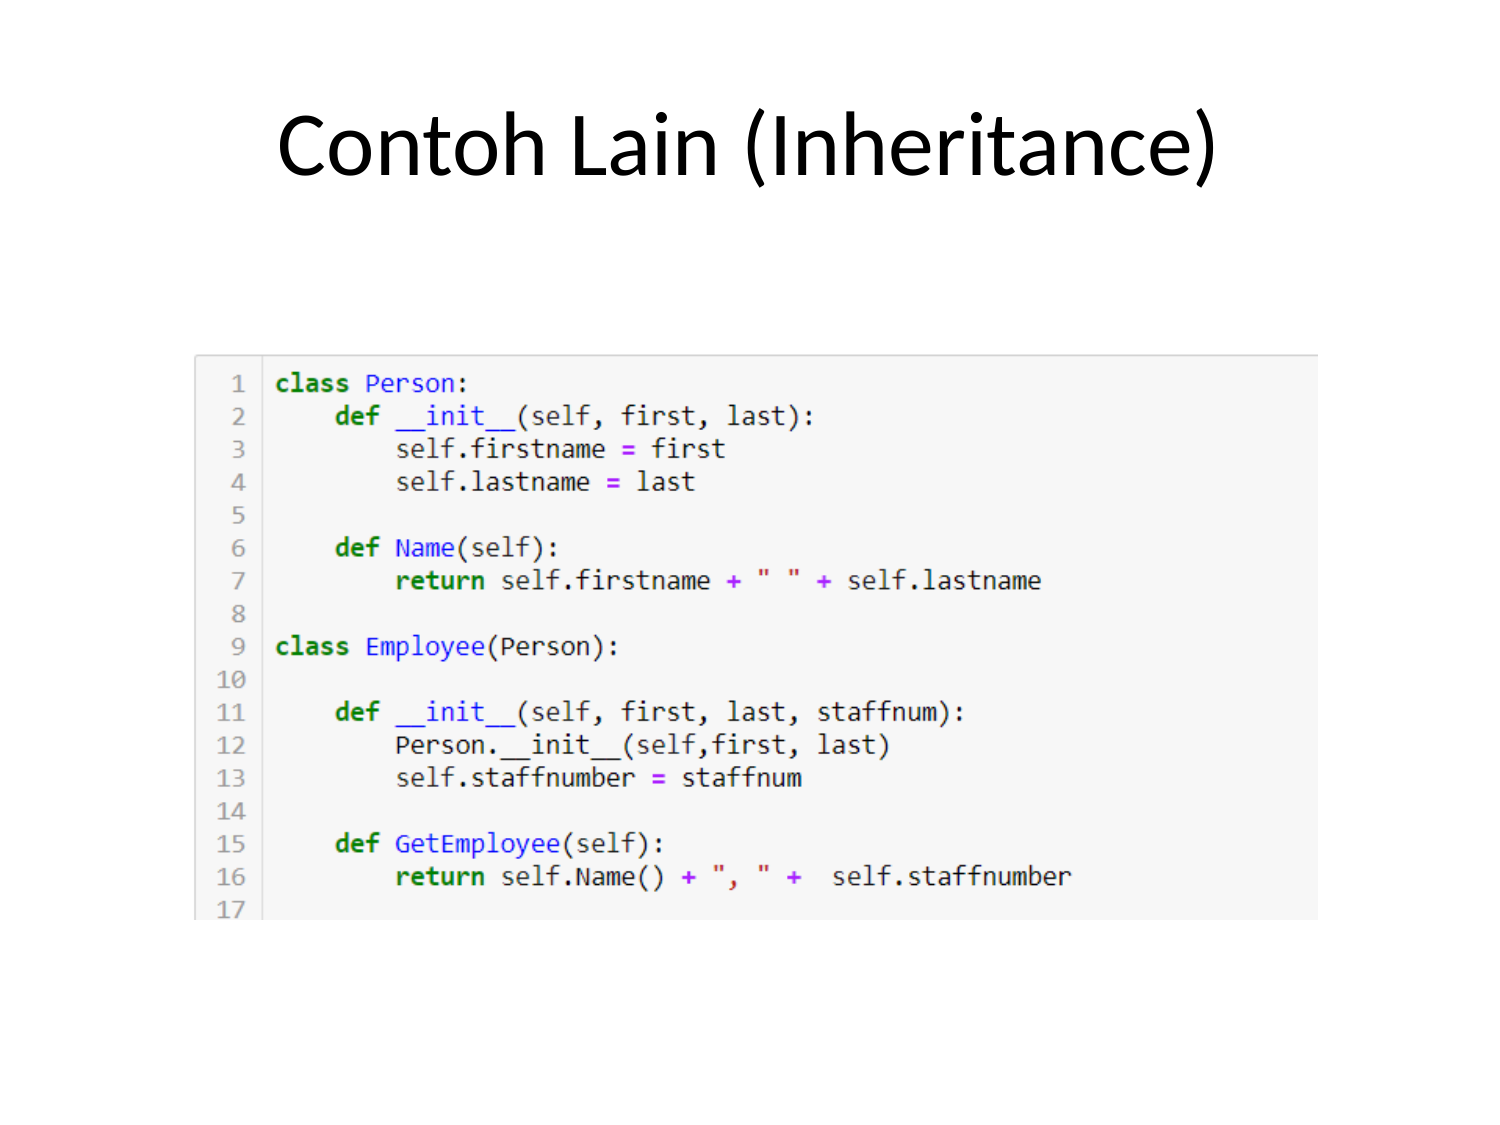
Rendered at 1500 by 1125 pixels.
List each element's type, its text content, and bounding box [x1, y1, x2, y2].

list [182, 347, 1318, 920]
title Contoh Lain (Inheritance) [75, 45, 1425, 233]
